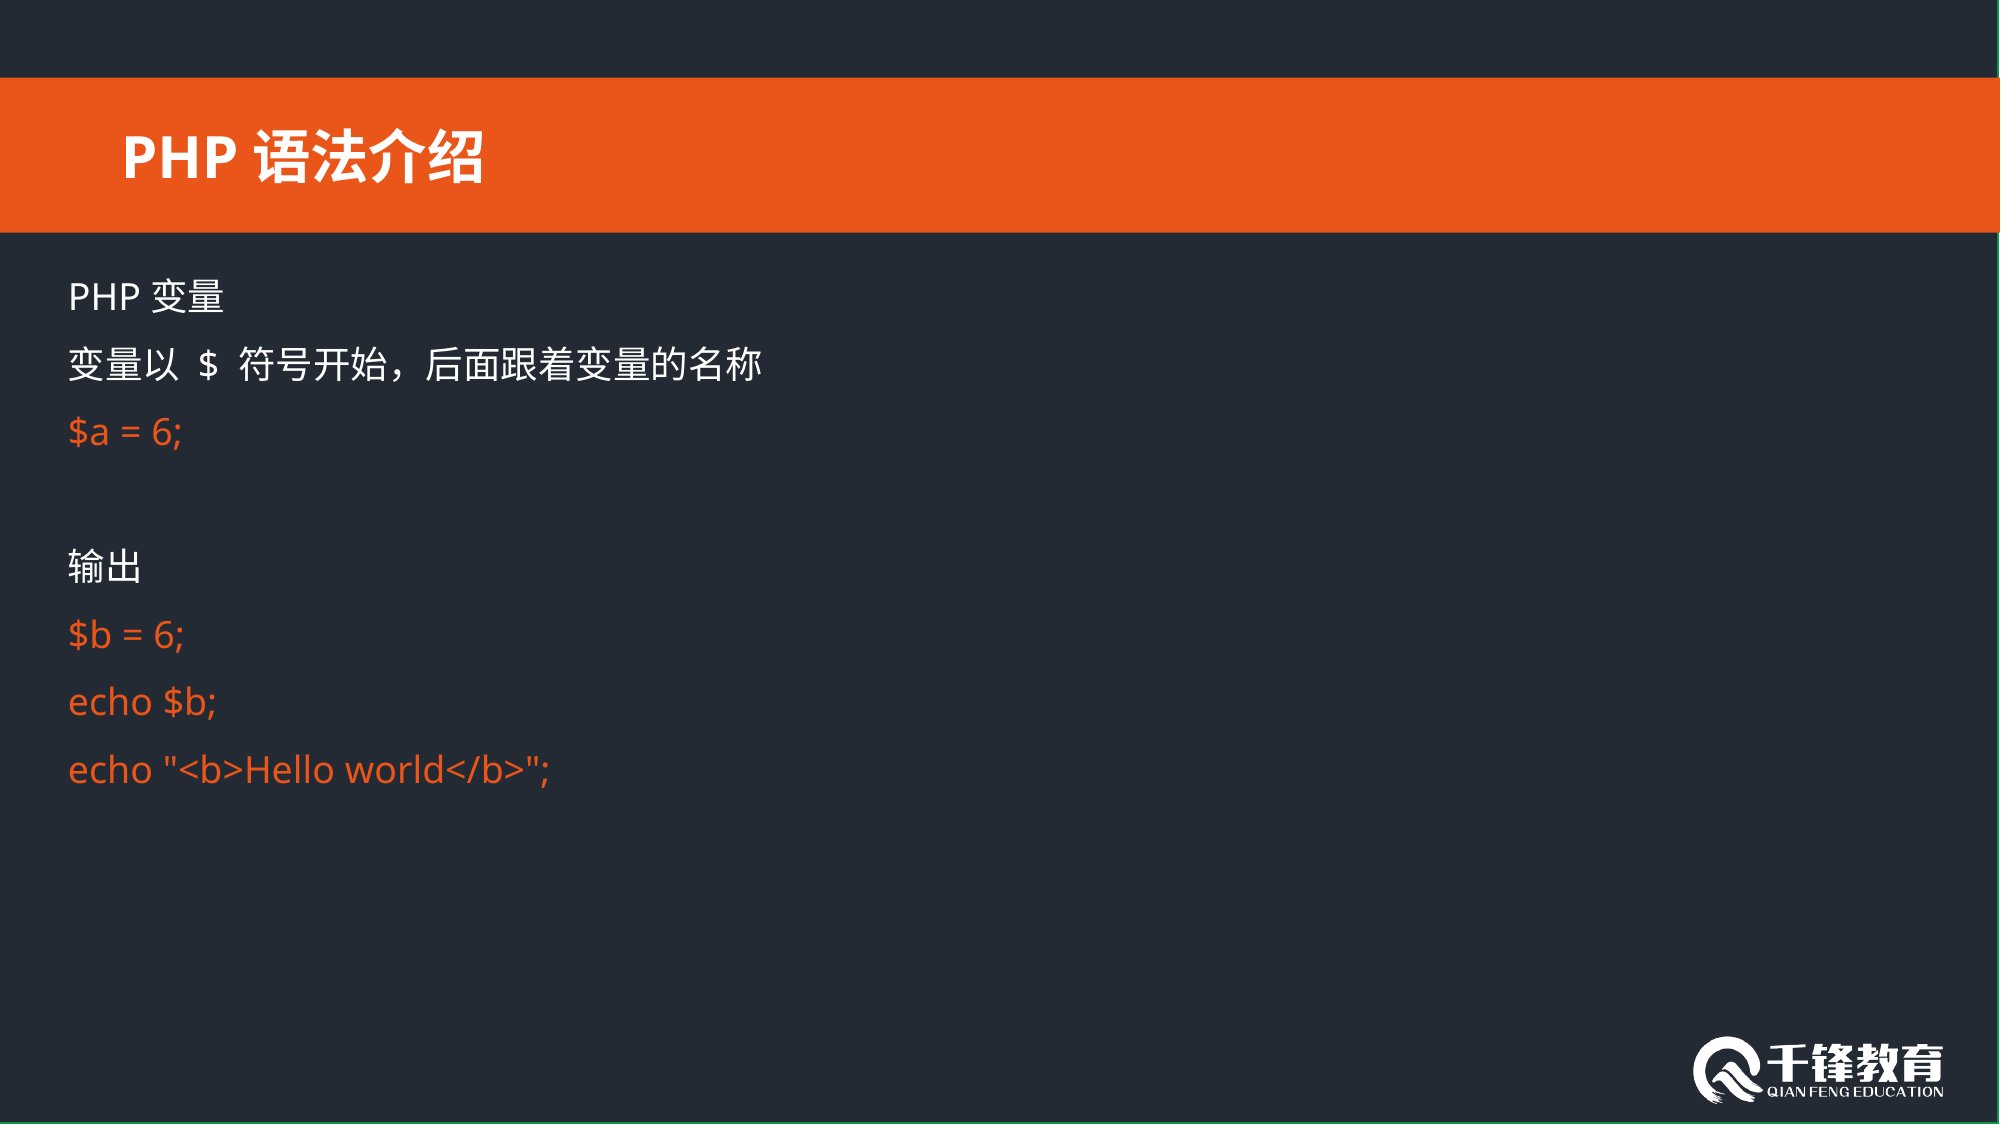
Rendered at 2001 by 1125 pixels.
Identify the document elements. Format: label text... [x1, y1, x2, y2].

text_box [0, 77, 2000, 234]
picture [1691, 1031, 1948, 1109]
text_box PHP变量 变量以 $ 符号开始，后面跟着变量的名称 $a = 6; 输出 $b = 6; echo $b; echo "<b>Hello world</b>"; [53, 243, 1704, 934]
text_box [0, 234, 1999, 1124]
text_box PHP语法介绍 [106, 112, 1692, 198]
text_box [0, 0, 1999, 77]
